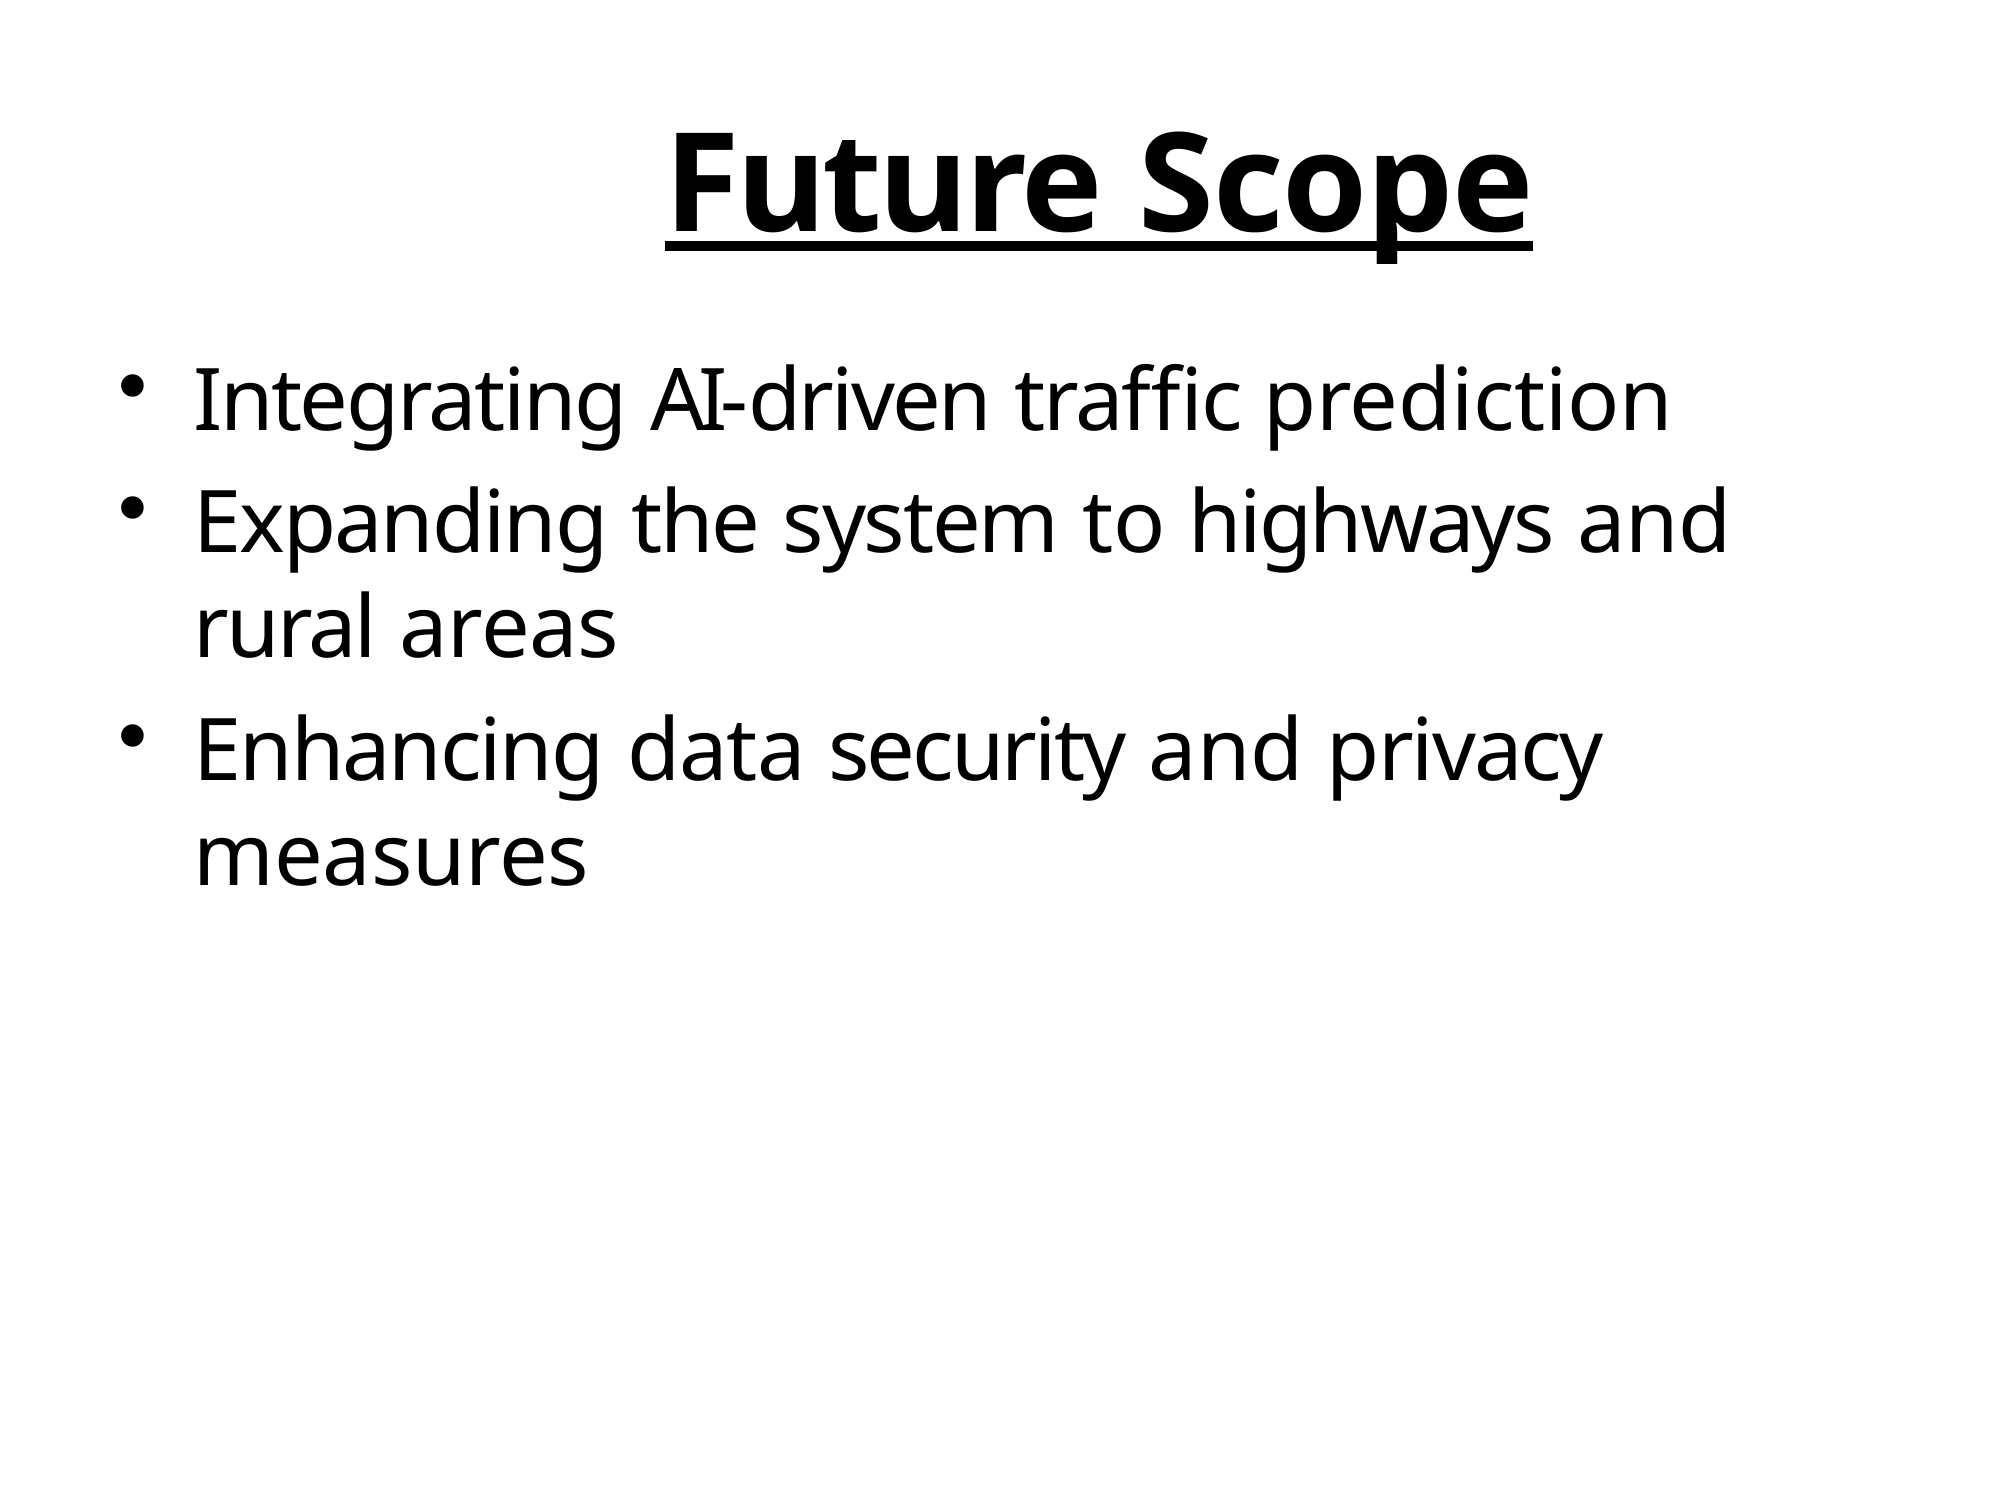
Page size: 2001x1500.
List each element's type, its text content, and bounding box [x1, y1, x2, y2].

text_box Integrating AI-driven traffic prediction Expanding the system to highways and rural areas Enhancing data security and privacy measures [116, 322, 1739, 903]
title Future Scope [662, 91, 1739, 322]
